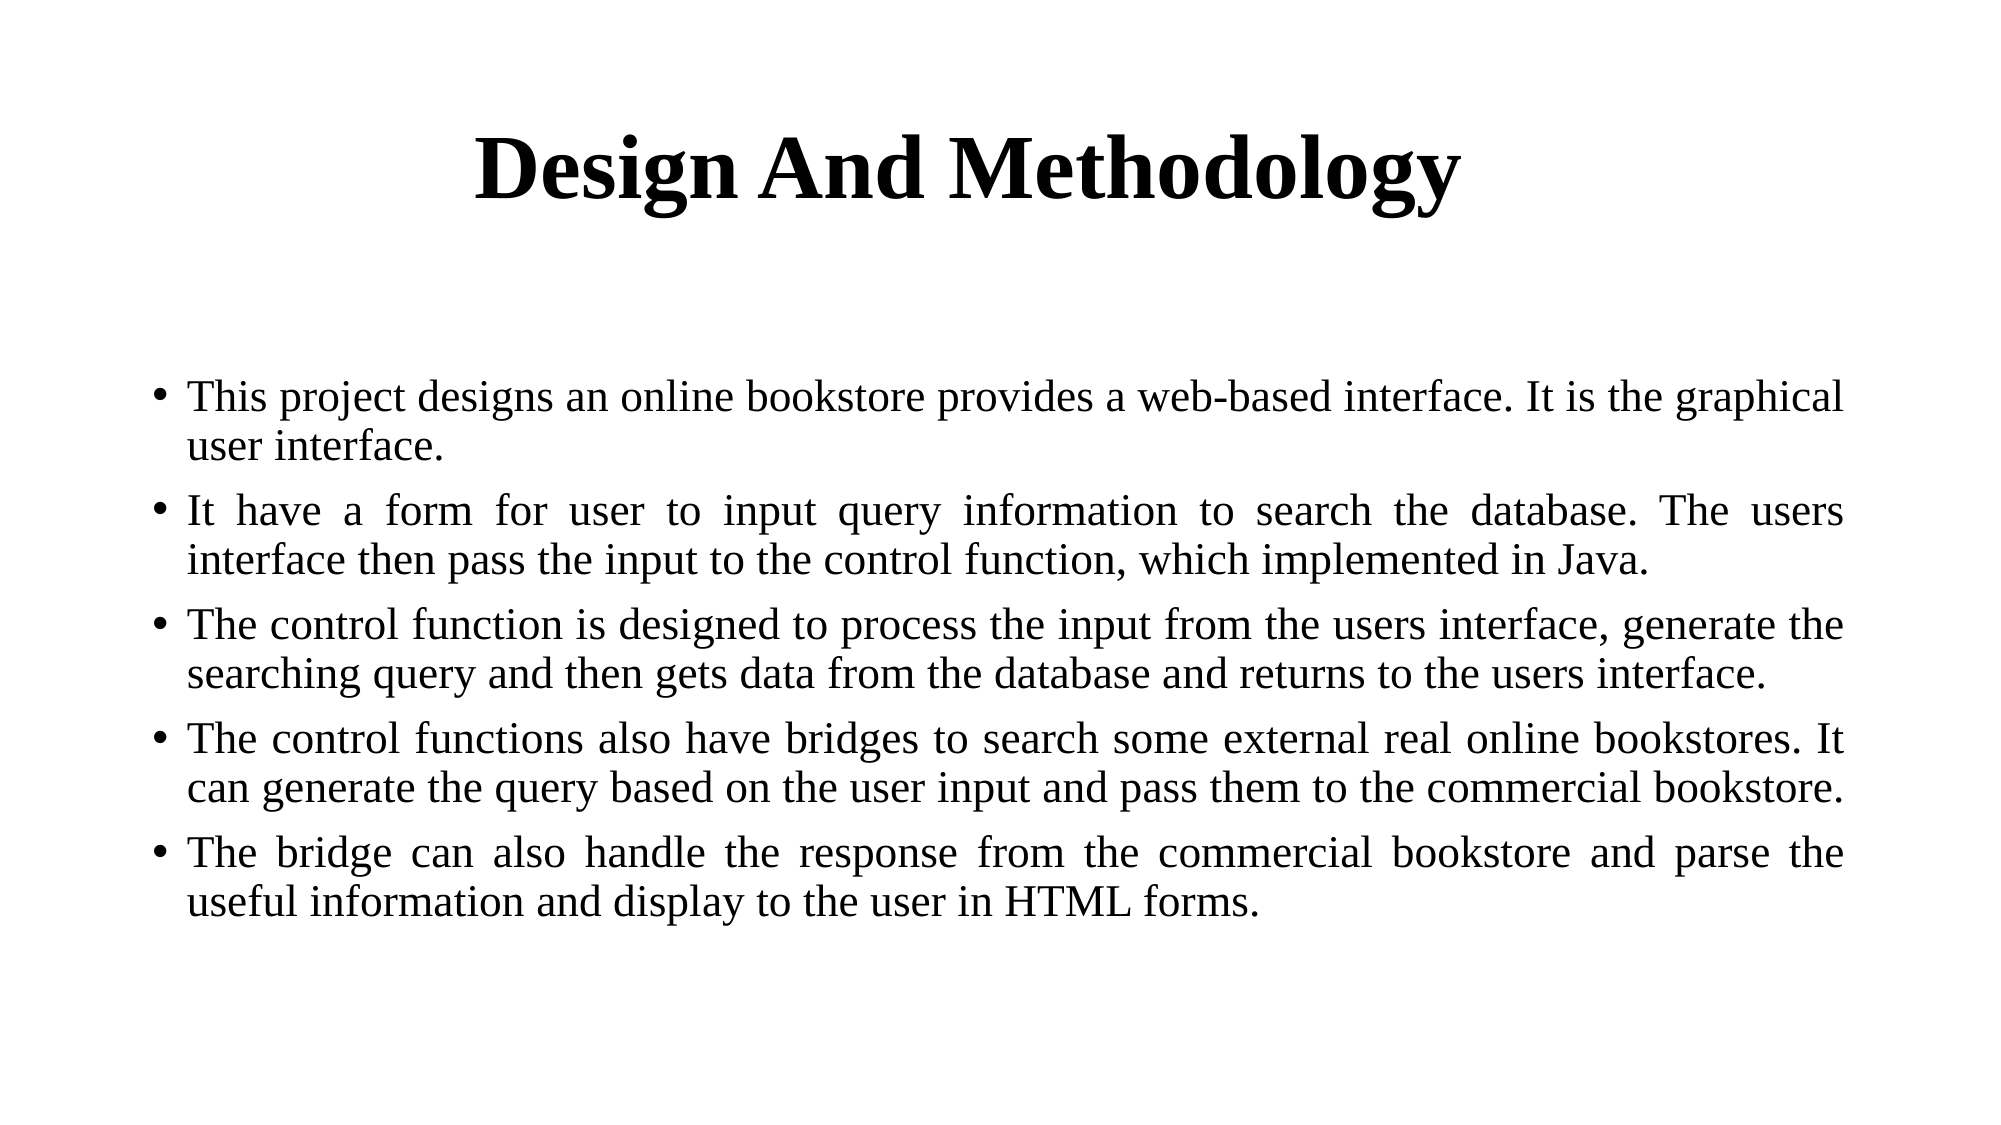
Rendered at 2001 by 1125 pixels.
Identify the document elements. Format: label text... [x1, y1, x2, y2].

list This project designs an online bookstore provides a web-based interface. It is the graphical user interface. It have a form for user to input query information to search the database. The users interface then pass the input to the control function, which implemented in Java. The control function is designed to process the input from the users interface, generate the searching query and then gets data from the database and returns to the users interface. The control functions also have bridges to search some external real online bookstores. It can generate the query based on the user input and pass them to the commercial bookstore. The bridge can also handle the response from the commercial bookstore and parse the useful information and display to the user in HTML forms. [137, 299, 1863, 1014]
title Design And Methodology [137, 59, 1863, 278]
